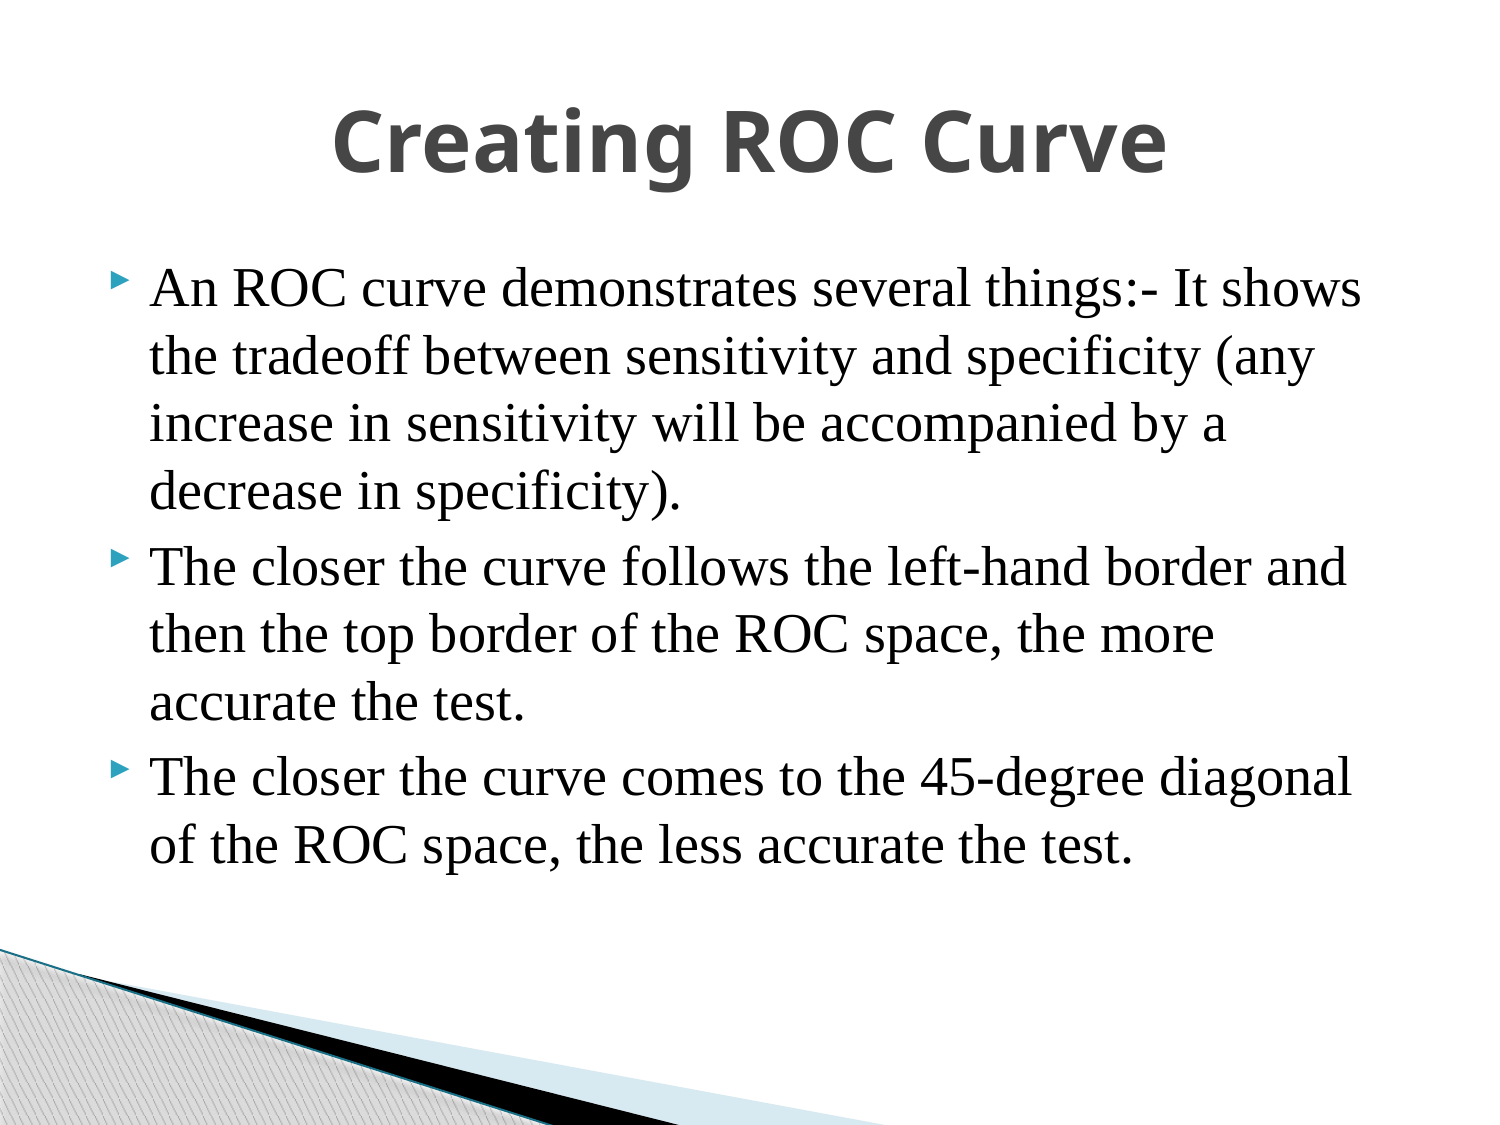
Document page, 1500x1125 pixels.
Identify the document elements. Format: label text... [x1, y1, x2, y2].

title Creating ROC Curve [75, 45, 1425, 233]
list An ROC curve demonstrates several things:​- It shows the tradeoff between sensitivity and specificity (any increase in sensitivity will be accompanied by a decrease in specificity). The closer the curve follows the left-hand border and then the top border of the ROC space, the more accurate the test. The closer the curve comes to the 45-degree diagonal of the ROC space, the less accurate the test. [75, 243, 1425, 986]
